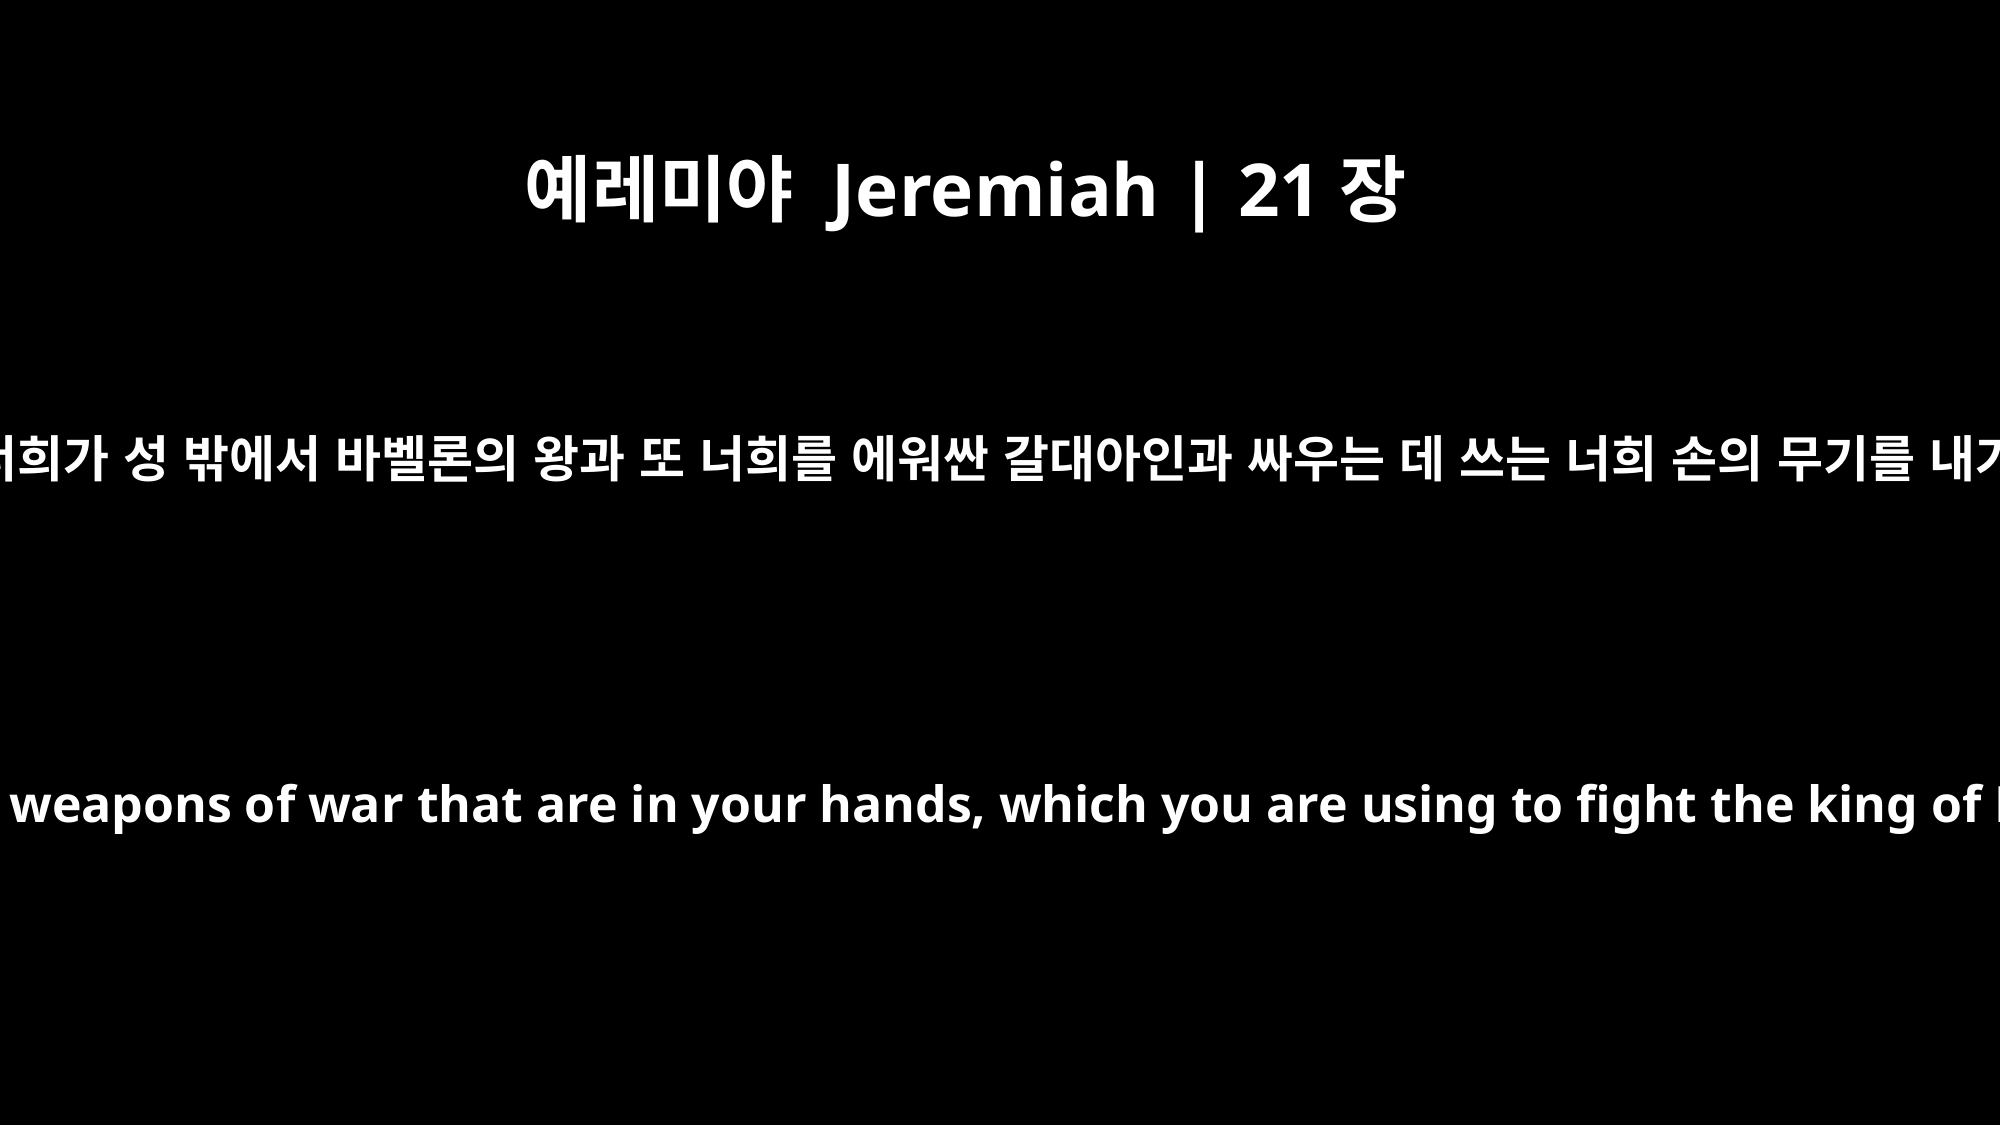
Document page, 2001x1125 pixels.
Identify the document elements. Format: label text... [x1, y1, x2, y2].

text_box 4 이스라엘의 하나님 여호와께서 이와 같이 말씀하시되 보라 너희가 성 밖에서 바벨론의 왕과 또 너희를 에워싼 갈대아인과 싸우는 데 쓰는 너희 손의 무기를 내가 뒤로 돌릴 것이요 그것들을 이 성 가운데 모아들이리라 [0, 359, 2000, 495]
text_box `This is what the LORD, the God of Israel, says: I am about to turn against you the weapons of war that are in your hands, which you are using to fight the king of Babylon and the Babylonians who are outside the wall besieging you. And I will gather them inside this city. [0, 764, 2000, 900]
text_box 예레미야 Jeremiah | 21장 [510, 136, 1422, 239]
